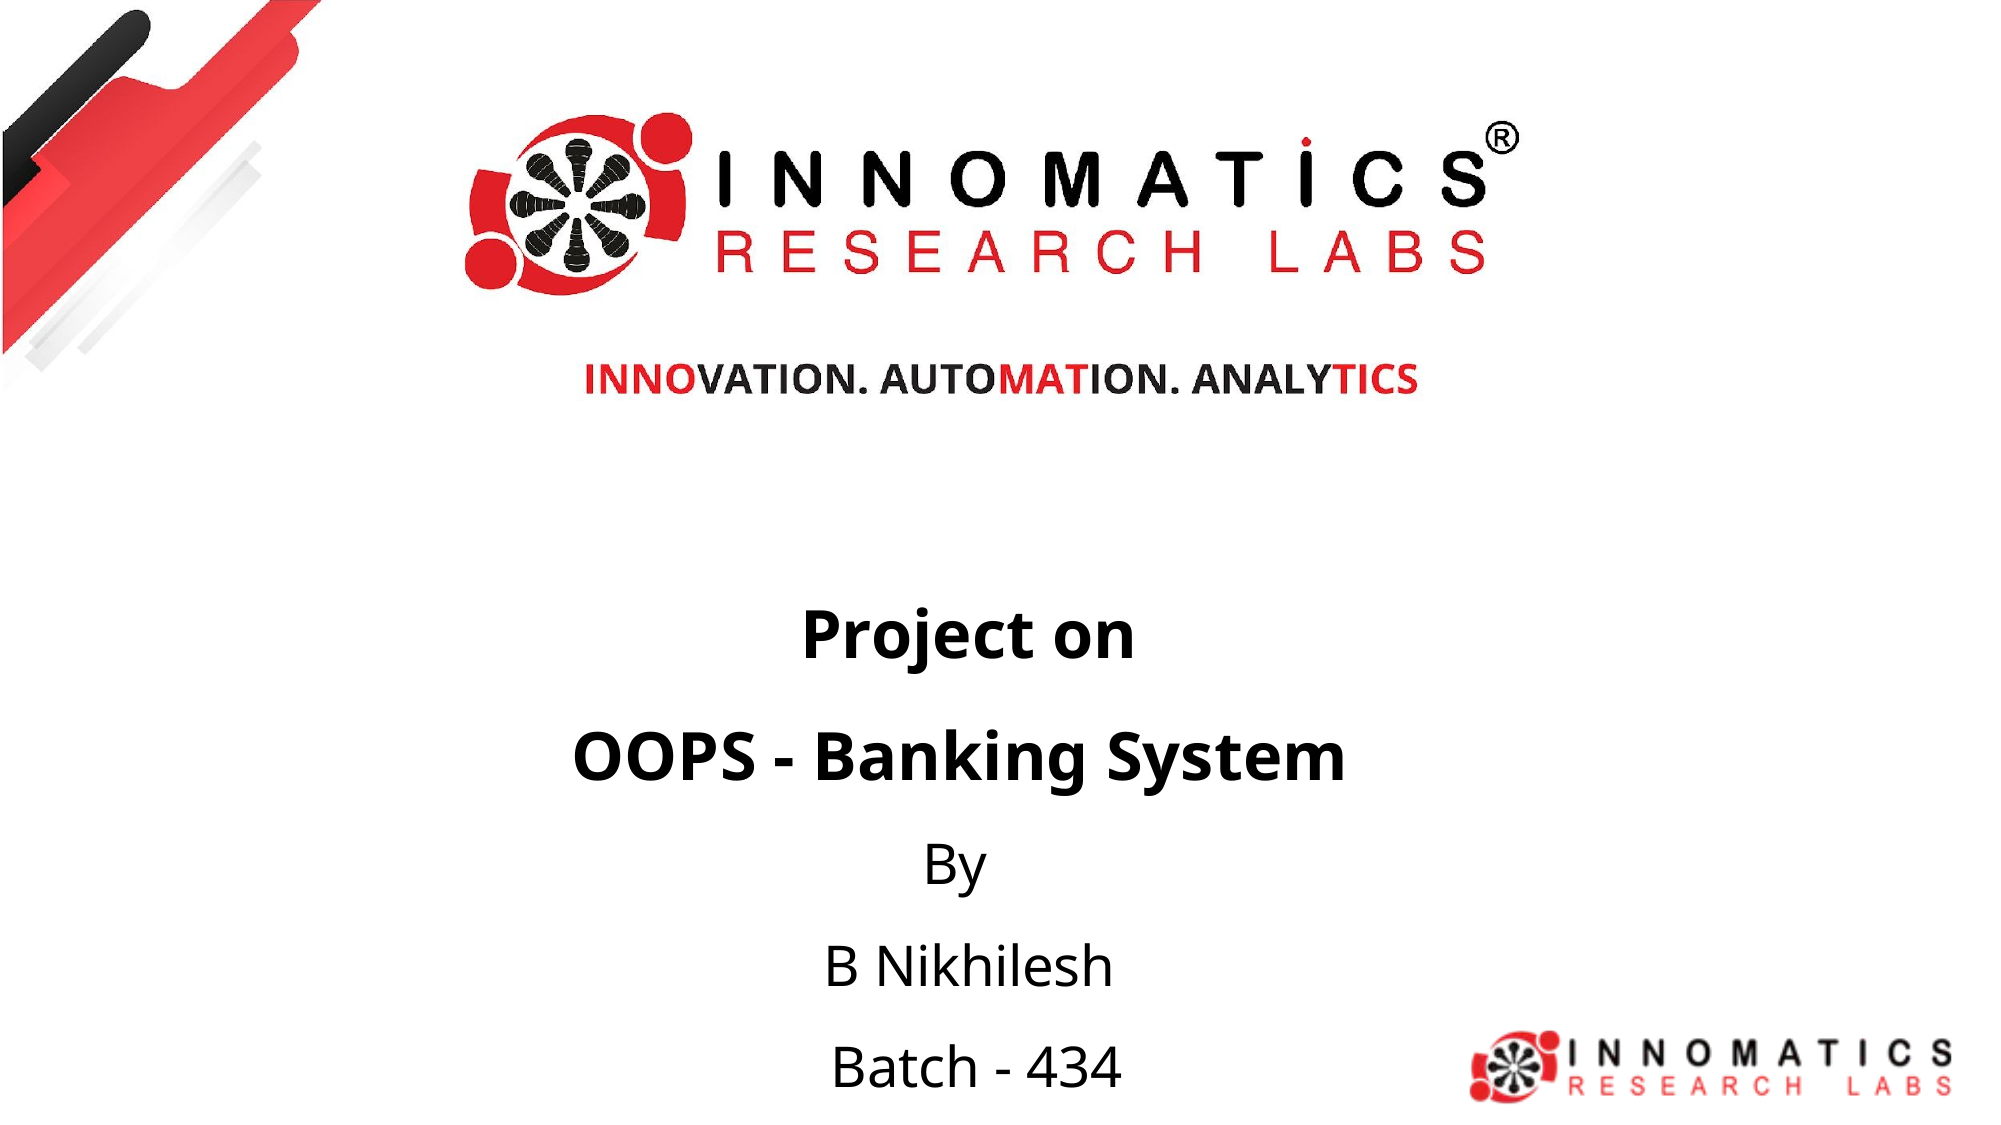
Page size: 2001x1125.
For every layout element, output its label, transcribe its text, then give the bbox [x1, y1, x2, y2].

picture [0, 0, 1524, 401]
text_box Project on OOPS - Banking System By B Nikhilesh Batch - 434 [312, 549, 1625, 1099]
picture [1445, 1014, 1975, 1117]
